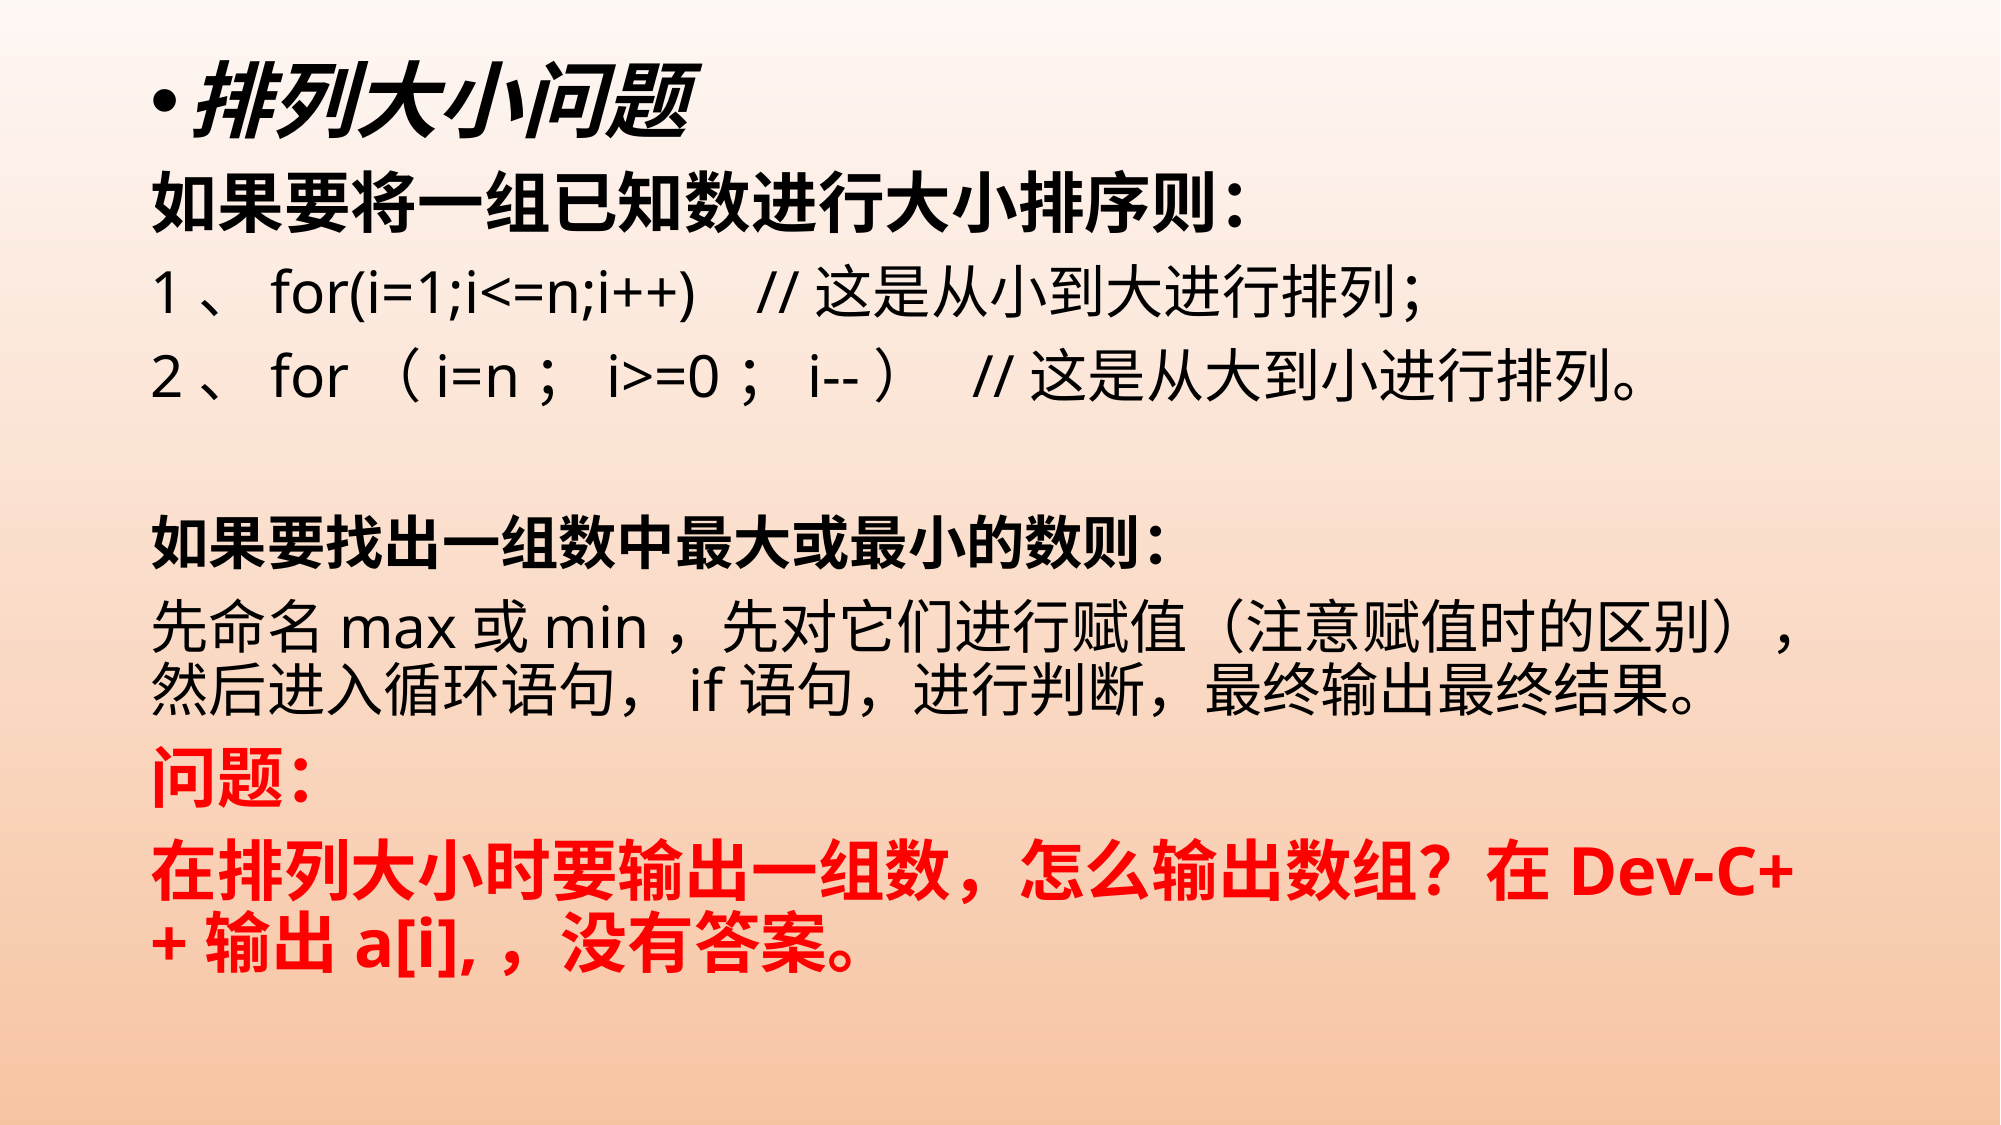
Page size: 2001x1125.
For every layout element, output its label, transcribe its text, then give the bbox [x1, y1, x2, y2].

list 排列大小问题 如果要将一组已知数进行大小排序则： 1、for(i=1;i<=n;i++) //这是从小到大进行排列； 2、for（i=n；i>=0；i--） //这是从大到小进行排列。 如果要找出一组数中最大或最小的数则： 先命名max或min，先对它们进行赋值（注意赋值时的区别），然后进入循环语句，if语句，进行判断，最终输出最终结果。 问题： 在排列大小时要输出一组数，怎么输出数组？在Dev-C++输出a[i],，没有答案。 [135, 52, 1865, 1017]
